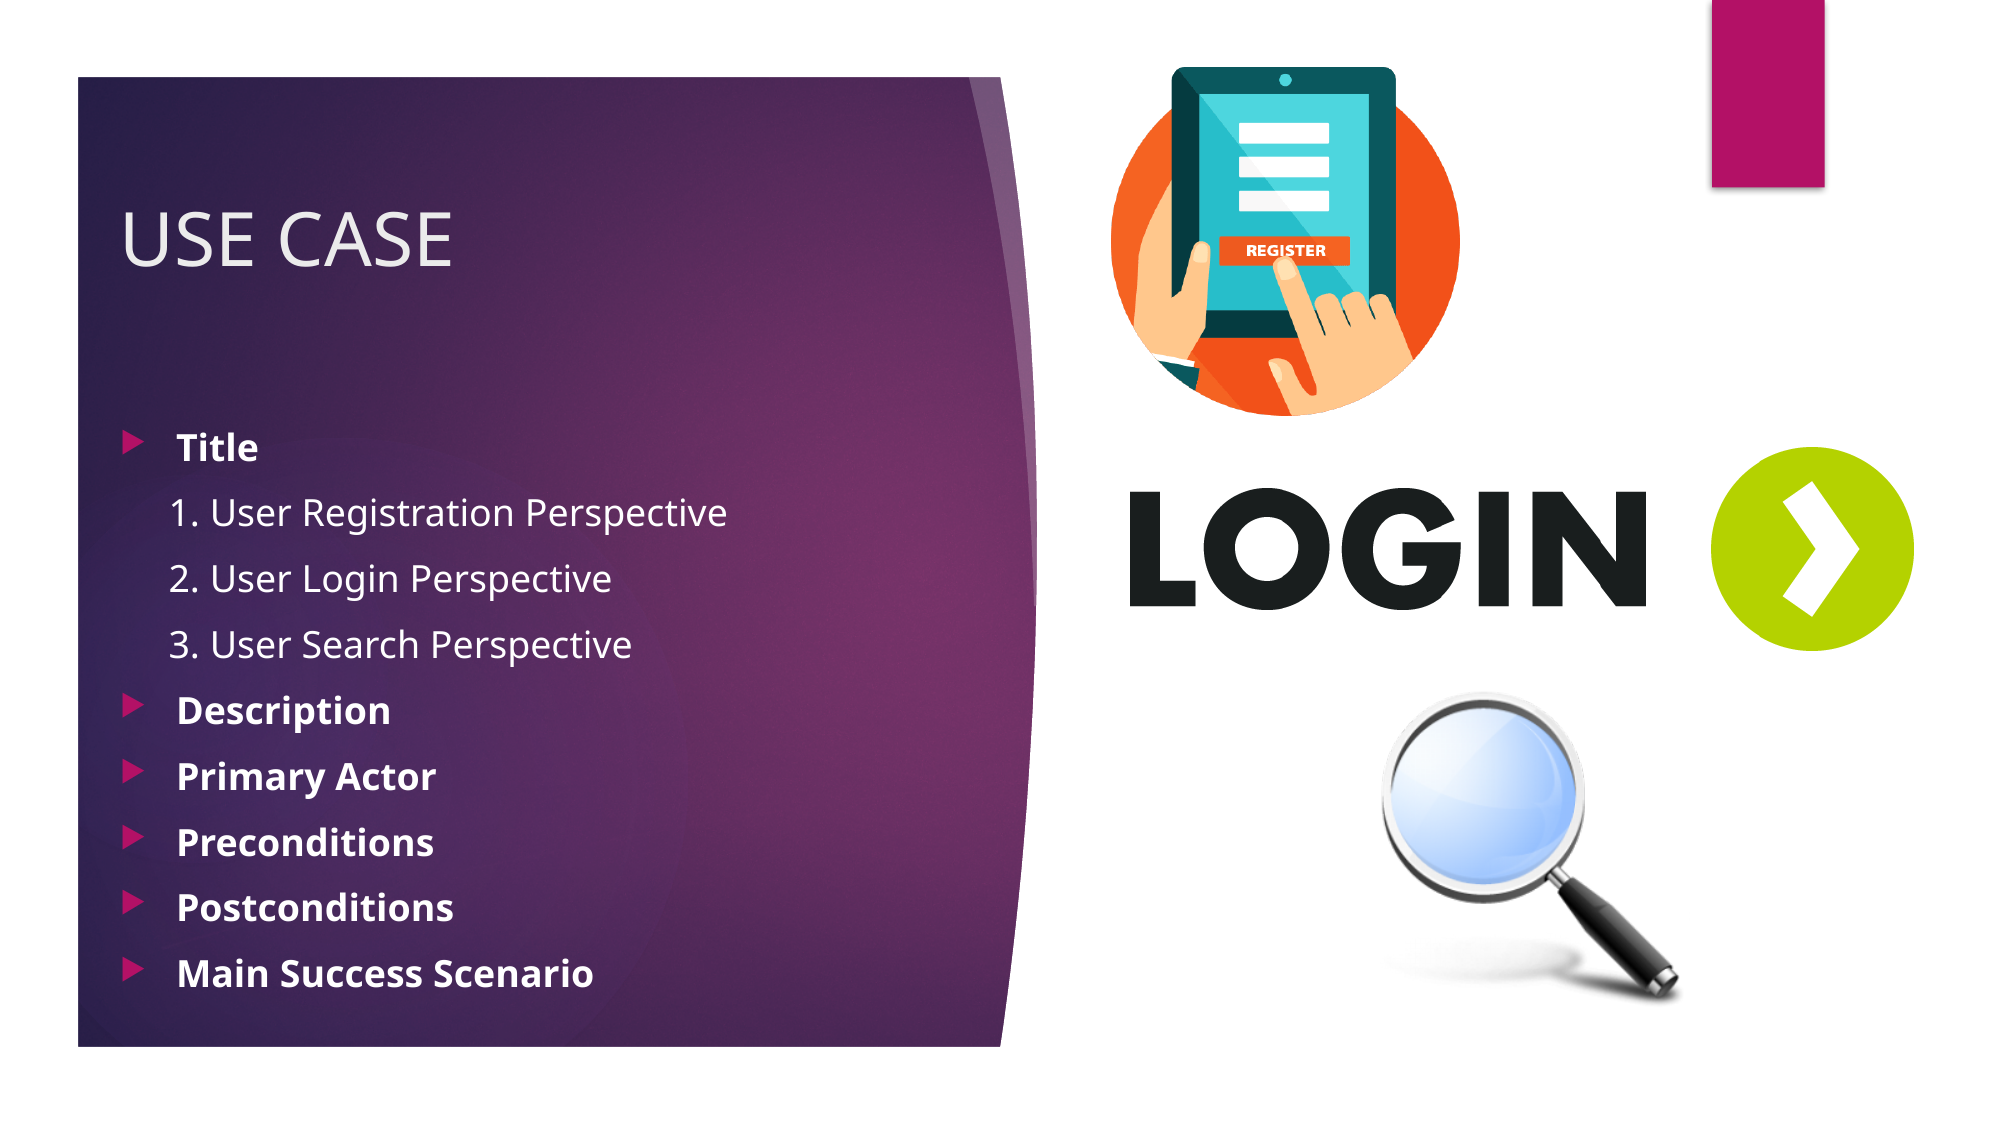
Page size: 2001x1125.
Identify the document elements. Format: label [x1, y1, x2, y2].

picture [1109, 65, 1461, 417]
picture [1123, 437, 1919, 660]
picture [1370, 689, 1690, 1010]
text_box [0, 0, 2000, 1125]
